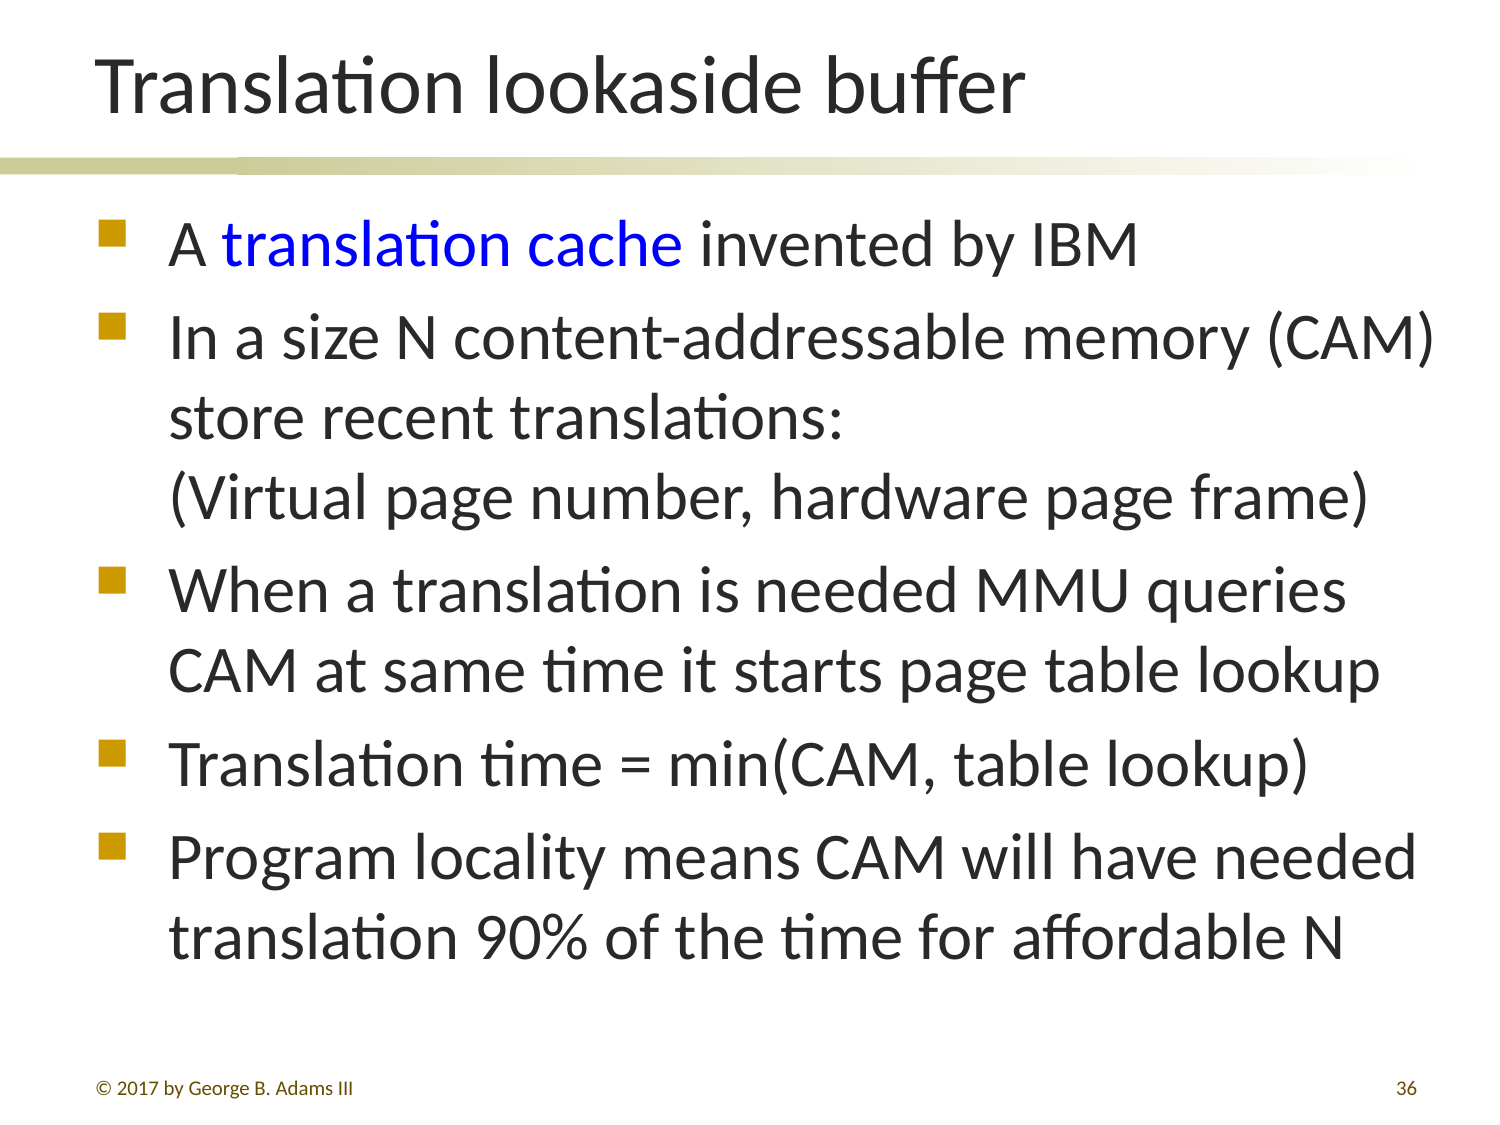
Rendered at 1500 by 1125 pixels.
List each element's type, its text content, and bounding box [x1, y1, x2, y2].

list A translation cache invented by IBM In a size N content-addressable memory (CAM) store recent translations: (Virtual page number, hardware page frame) When a translation is needed MMU queries CAM at same time it starts page table lookup Translation time = min(CAM, table lookup) Program locality means CAM will have needed translation 90% of the time for affordable N [79, 192, 1473, 1053]
title Translation lookaside buffer [79, 15, 1432, 139]
slide_number 36 [1119, 1067, 1433, 1099]
slide_number © 2017 by George B. Adams III [79, 1067, 406, 1099]
